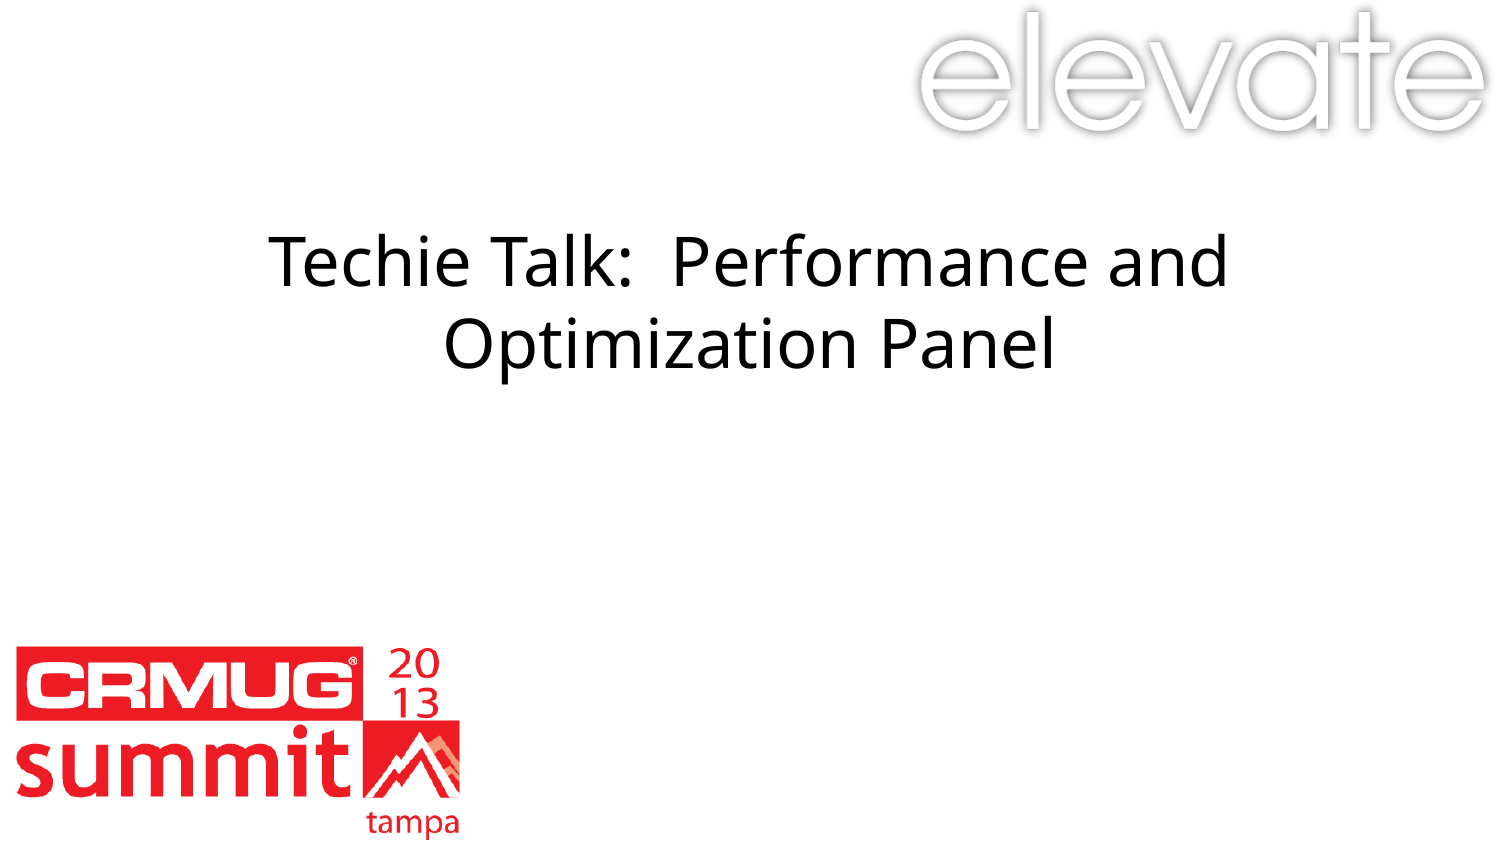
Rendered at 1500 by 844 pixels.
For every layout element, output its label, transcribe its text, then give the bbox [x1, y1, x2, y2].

title Techie Talk: Performance and Optimization Panel [112, 209, 1388, 391]
picture [16, 646, 468, 842]
